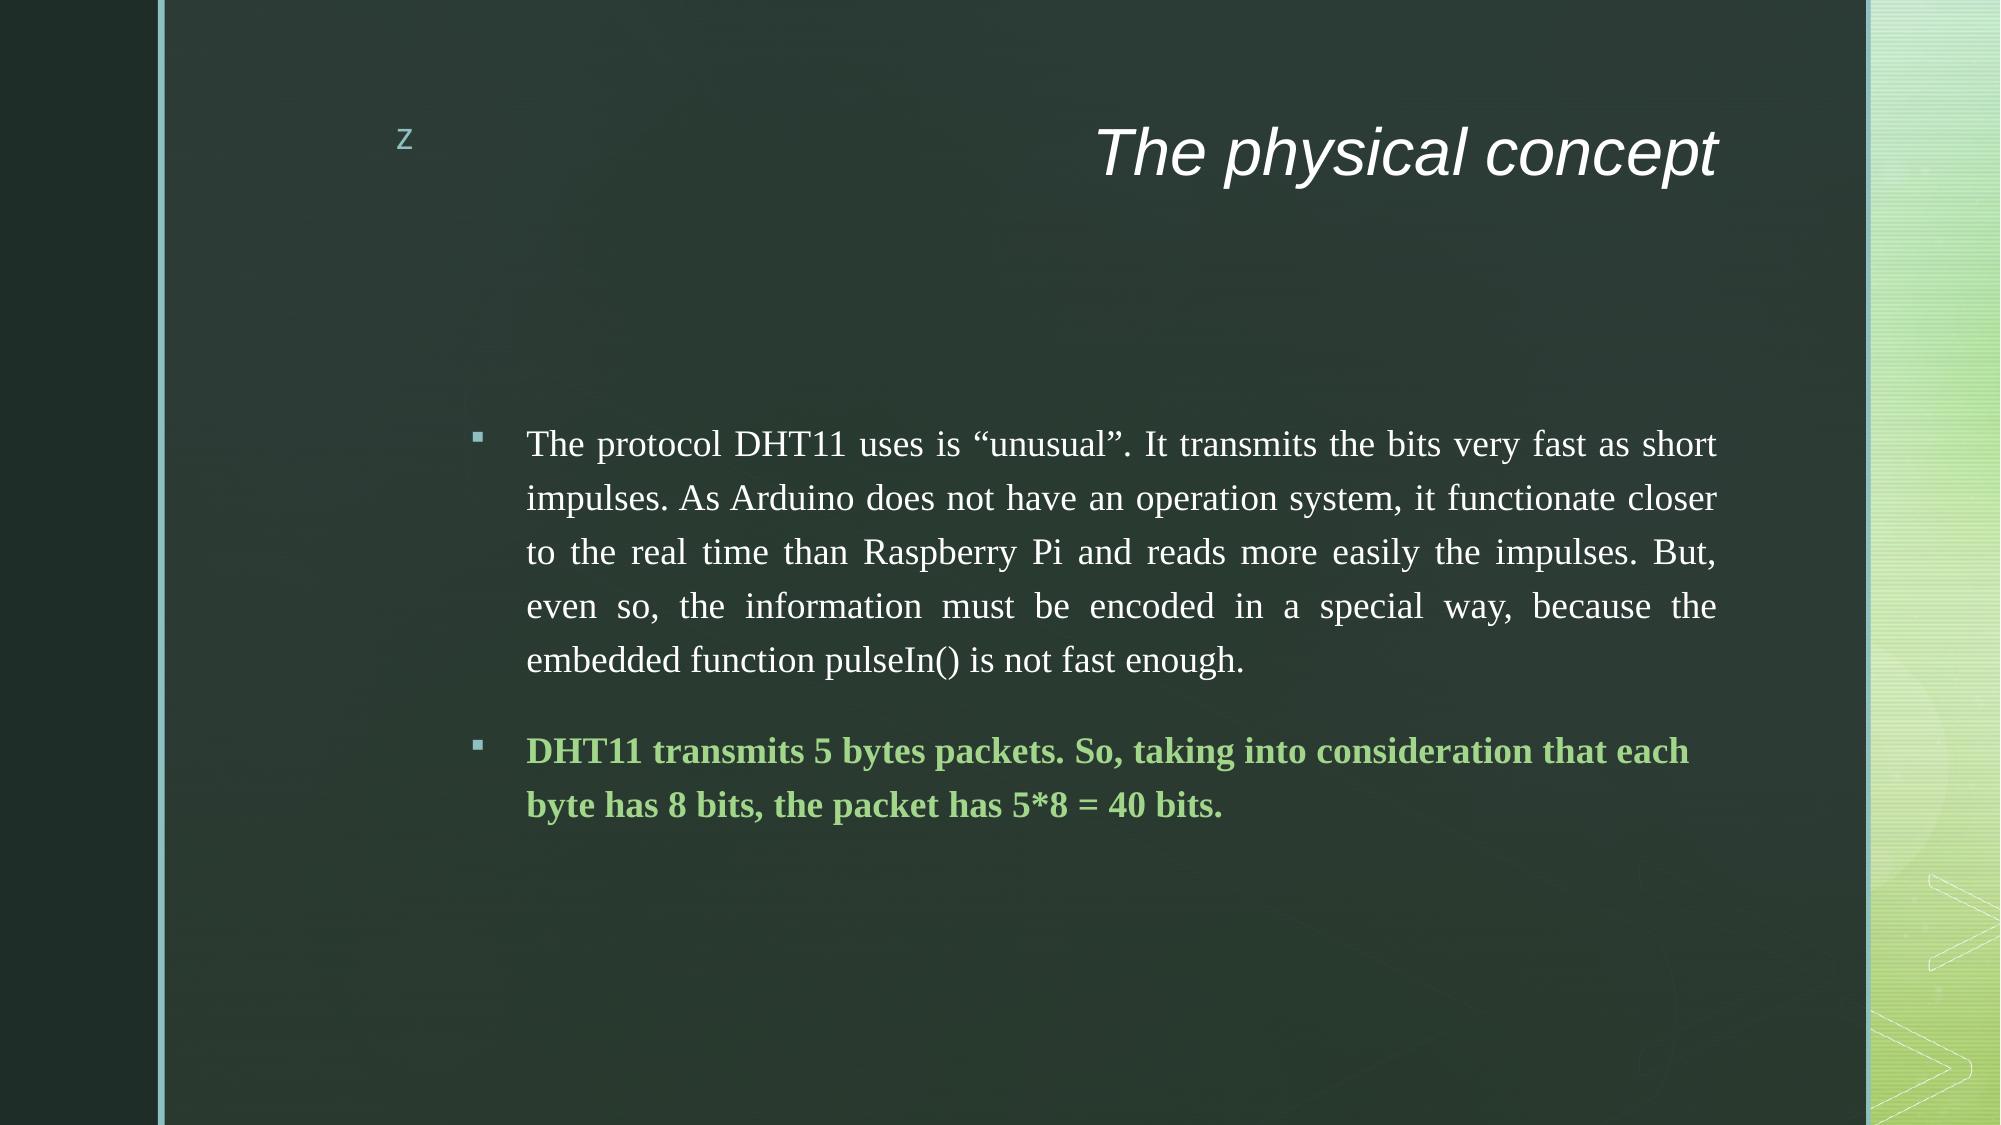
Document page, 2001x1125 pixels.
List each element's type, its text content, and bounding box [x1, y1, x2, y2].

title The physical concept [428, 110, 1734, 288]
picture [1871, 0, 2001, 1125]
list The protocol DHT11 uses is “unusual”. It transmits the bits very fast as short impulses. As Arduino does not have an operation system, it functionate closer to the real time than Raspberry Pi and reads more easily the impulses. But, even so, the information must be encoded in a special way, because the embedded function pulseIn() is not fast enough. DHT11 transmits 5 bytes packets. So, taking into consideration that each byte has 8 bits, the packet has 5*8 = 40 bits. [454, 336, 1734, 993]
